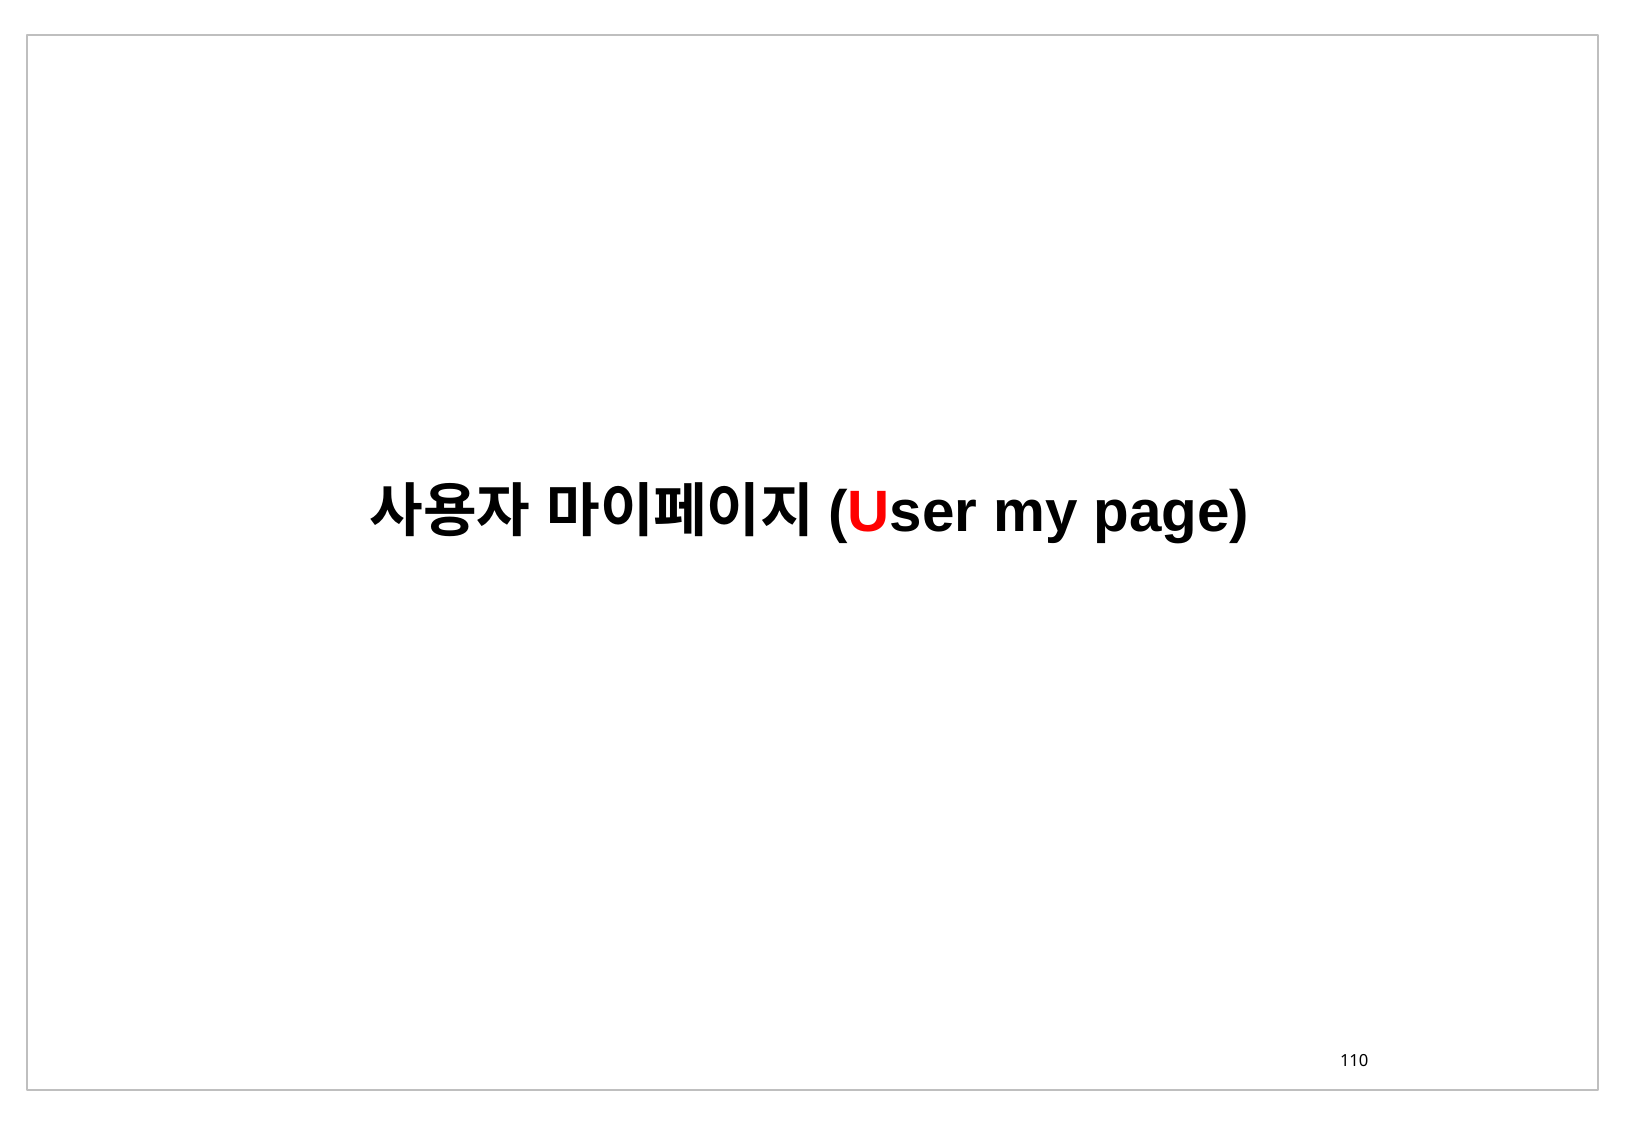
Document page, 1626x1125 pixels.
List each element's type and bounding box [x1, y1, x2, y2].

text_box [354, 465, 1265, 550]
slide_number [1164, 1042, 1544, 1103]
